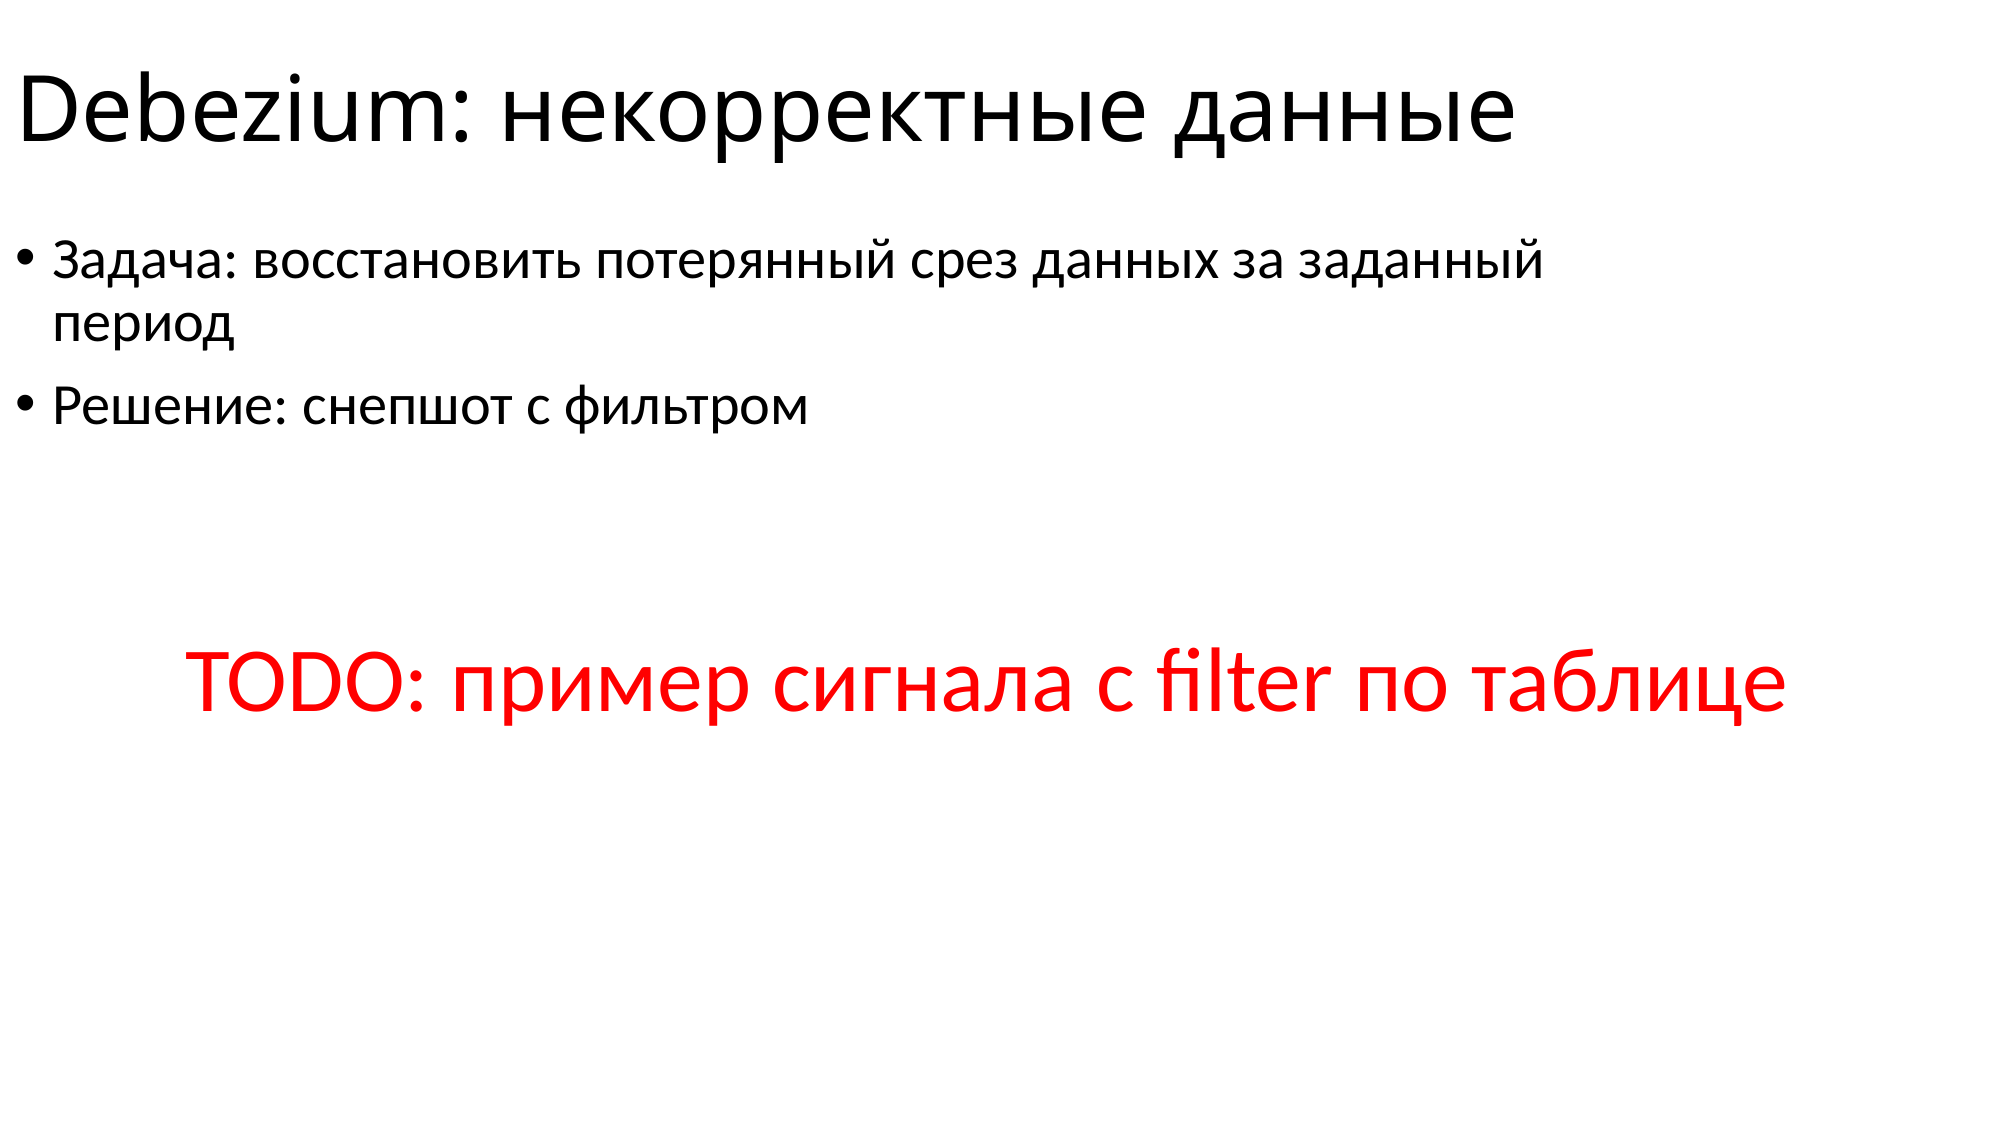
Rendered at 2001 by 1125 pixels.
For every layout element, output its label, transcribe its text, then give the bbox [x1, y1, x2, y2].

list Задача: восстановить потерянный срез данных за заданный период Решение: снепшот с фильтром [0, 220, 1725, 935]
title Debezium: некорректные данные [0, 3, 1725, 220]
text_box TODO: пример сигнала с filter по таблице [170, 612, 1804, 738]
